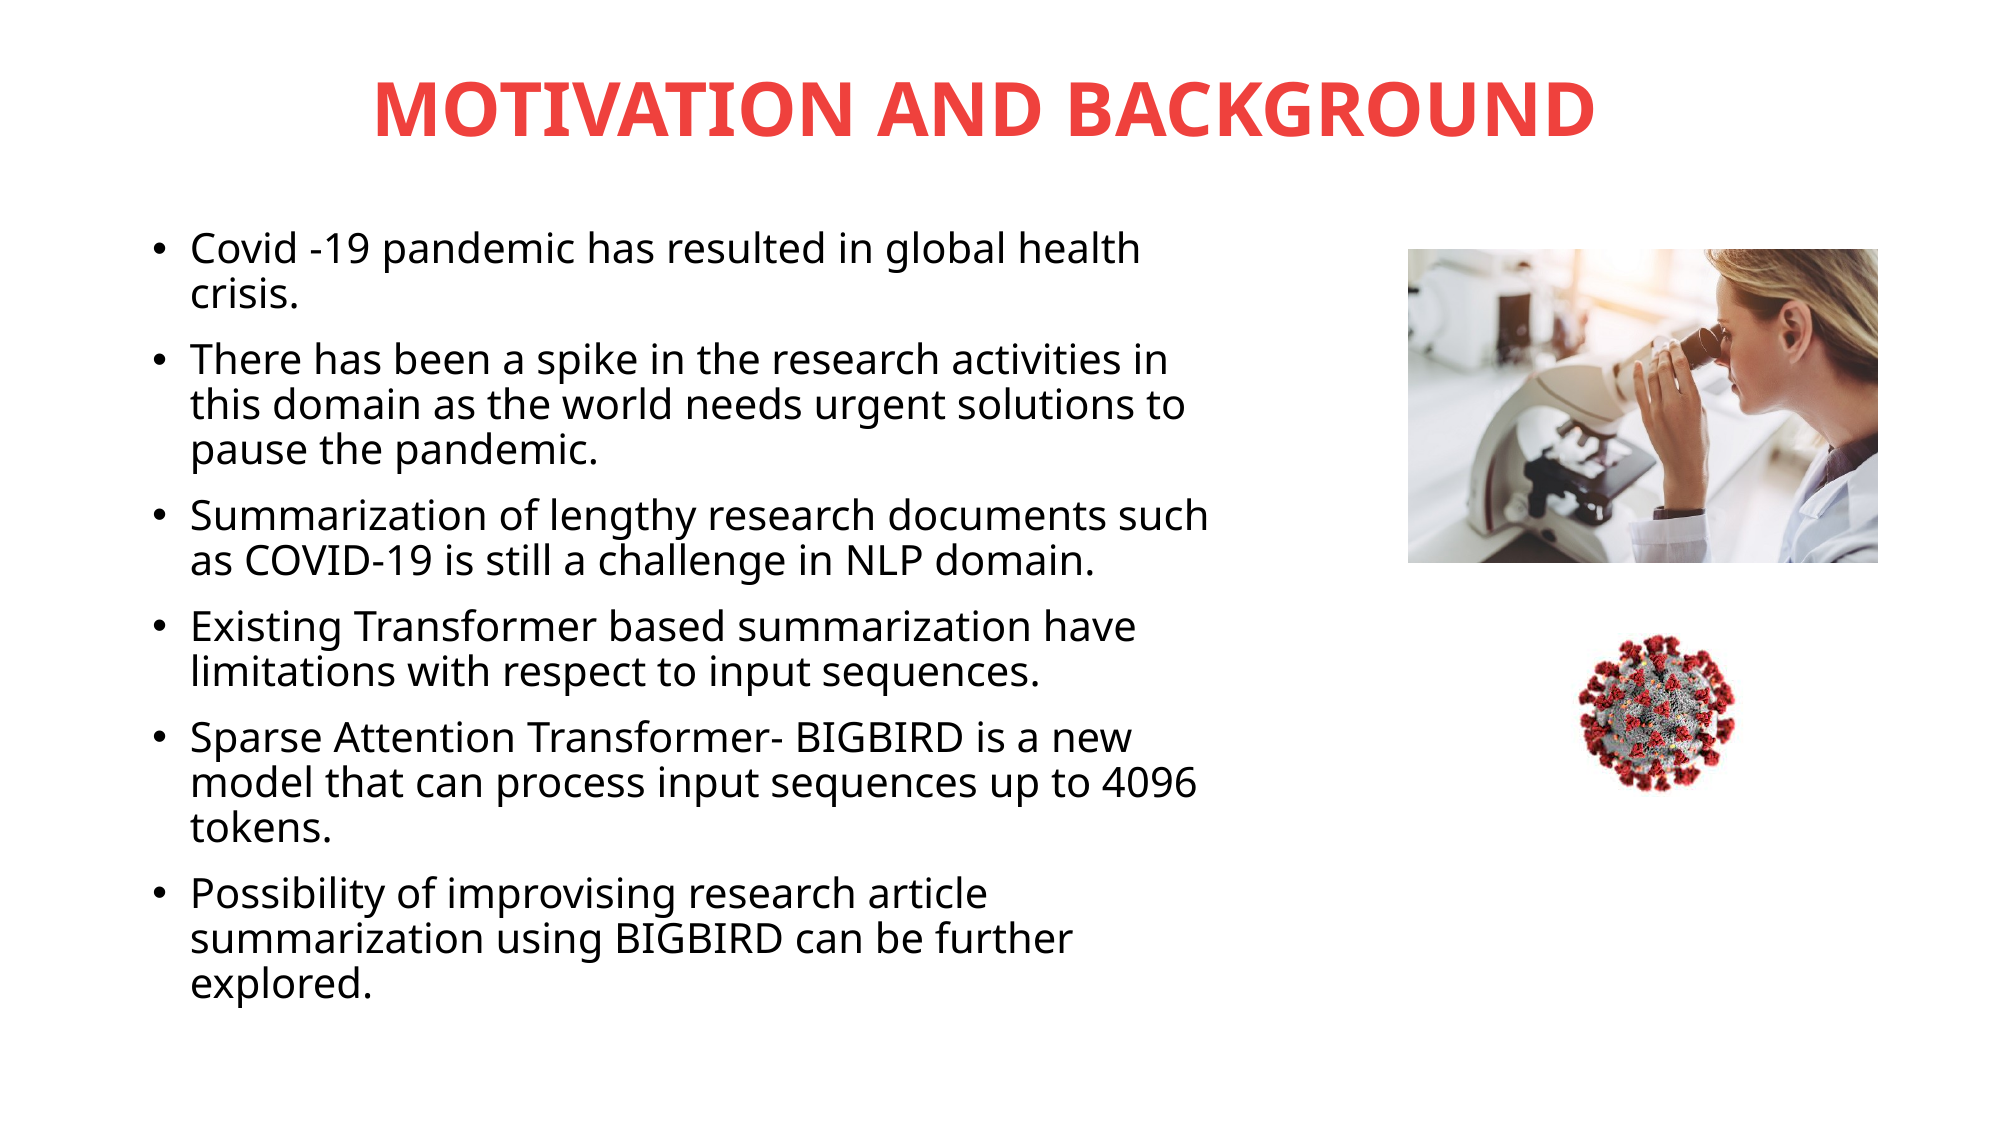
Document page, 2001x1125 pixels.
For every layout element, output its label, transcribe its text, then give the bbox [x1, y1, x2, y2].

list Covid -19 pandemic has resulted in global health crisis. There has been a spike in the research activities in this domain as the world needs urgent solutions to pause the pandemic. Summarization of lengthy research documents such as COVID-19 is still a challenge in NLP domain. Existing Transformer based summarization have limitations with respect to input sequences. Sparse Attention Transformer- BIGBIRD is a new model that can process input sequences up to 4096 tokens. Possibility of improvising research article summarization using BIGBIRD can be further explored. [137, 220, 1245, 1082]
title MOTIVATION AND BACKGROUND [122, 3, 1848, 221]
picture [1508, 633, 1801, 798]
picture [1408, 249, 1878, 563]
